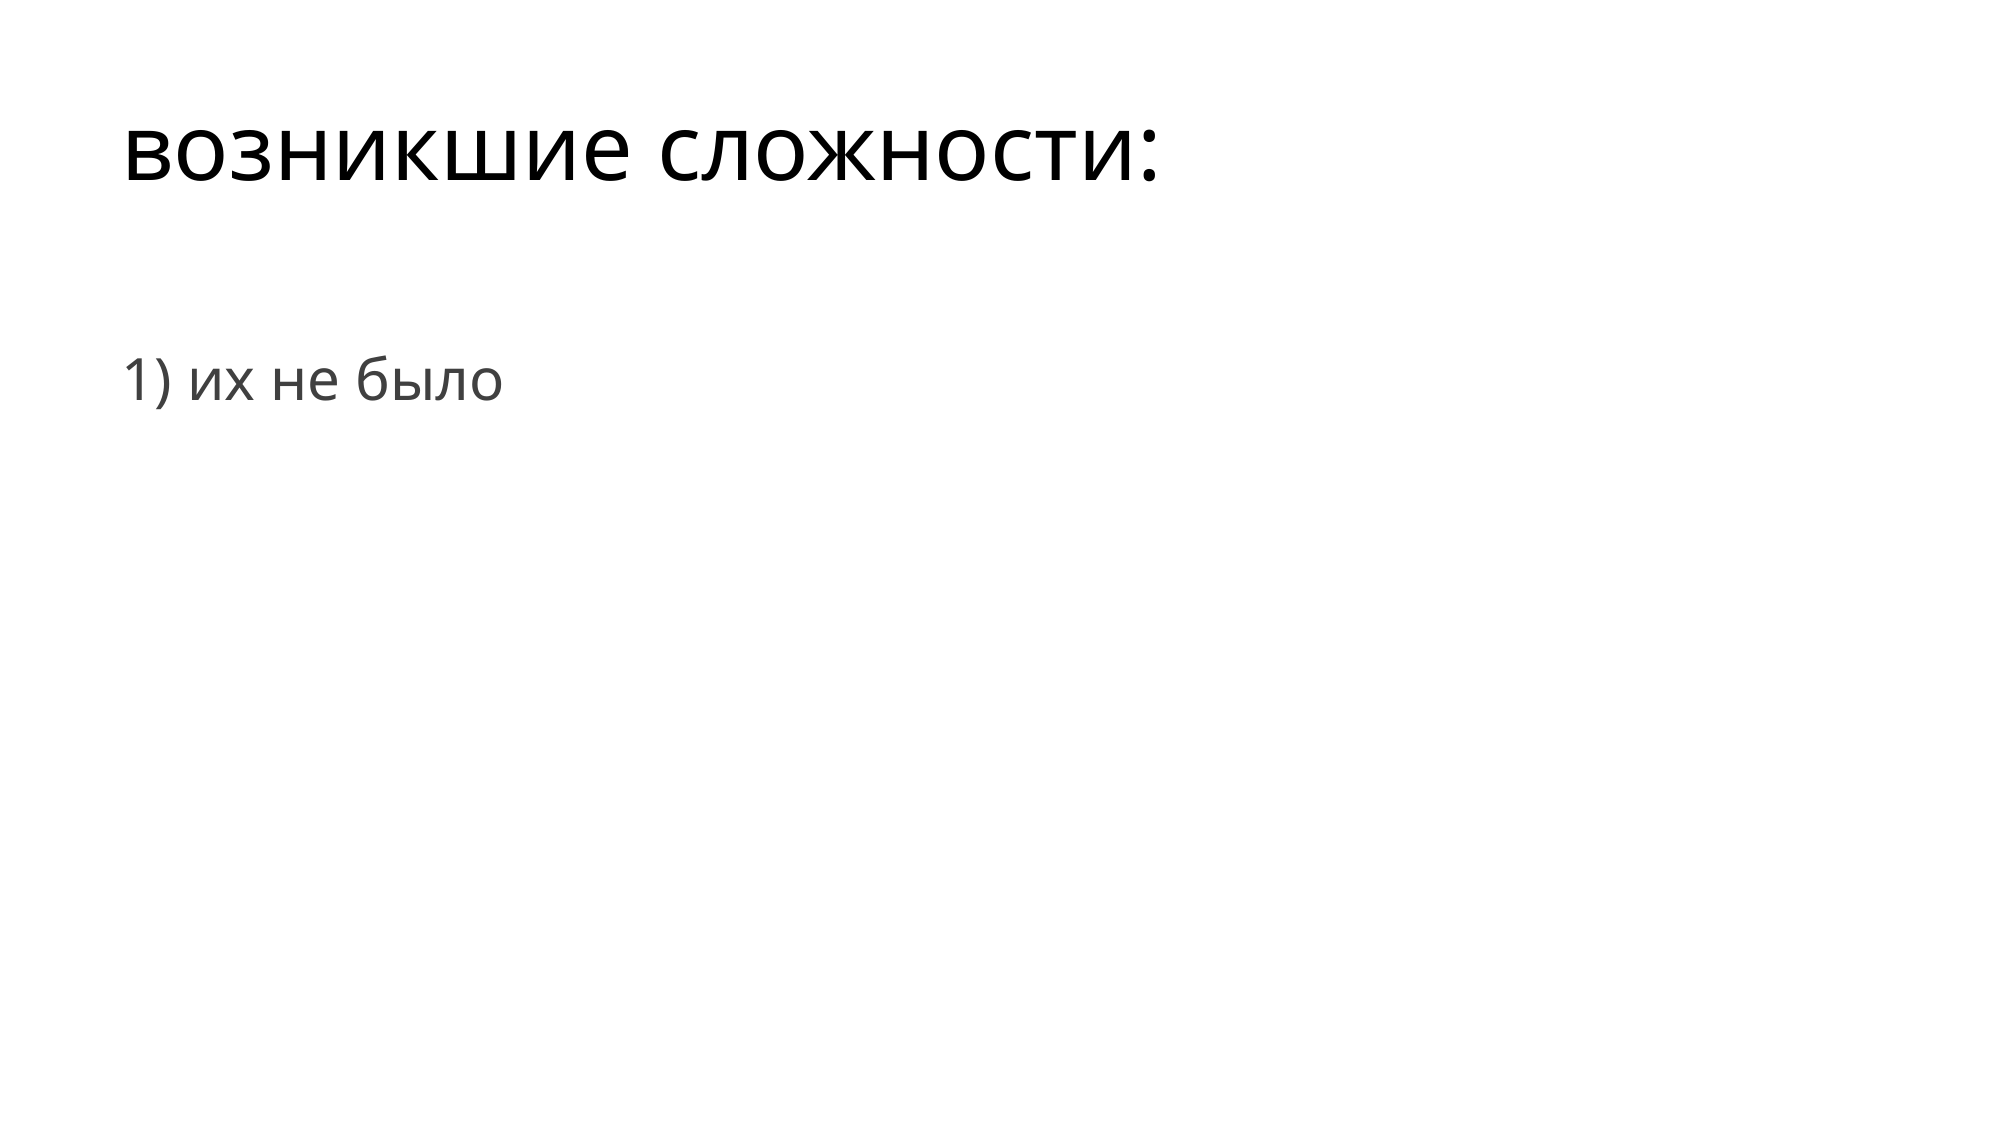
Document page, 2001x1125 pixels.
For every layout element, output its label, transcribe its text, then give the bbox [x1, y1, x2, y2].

list 1) их не было [106, 299, 957, 1014]
title возникшие сложности: [106, 42, 1832, 260]
